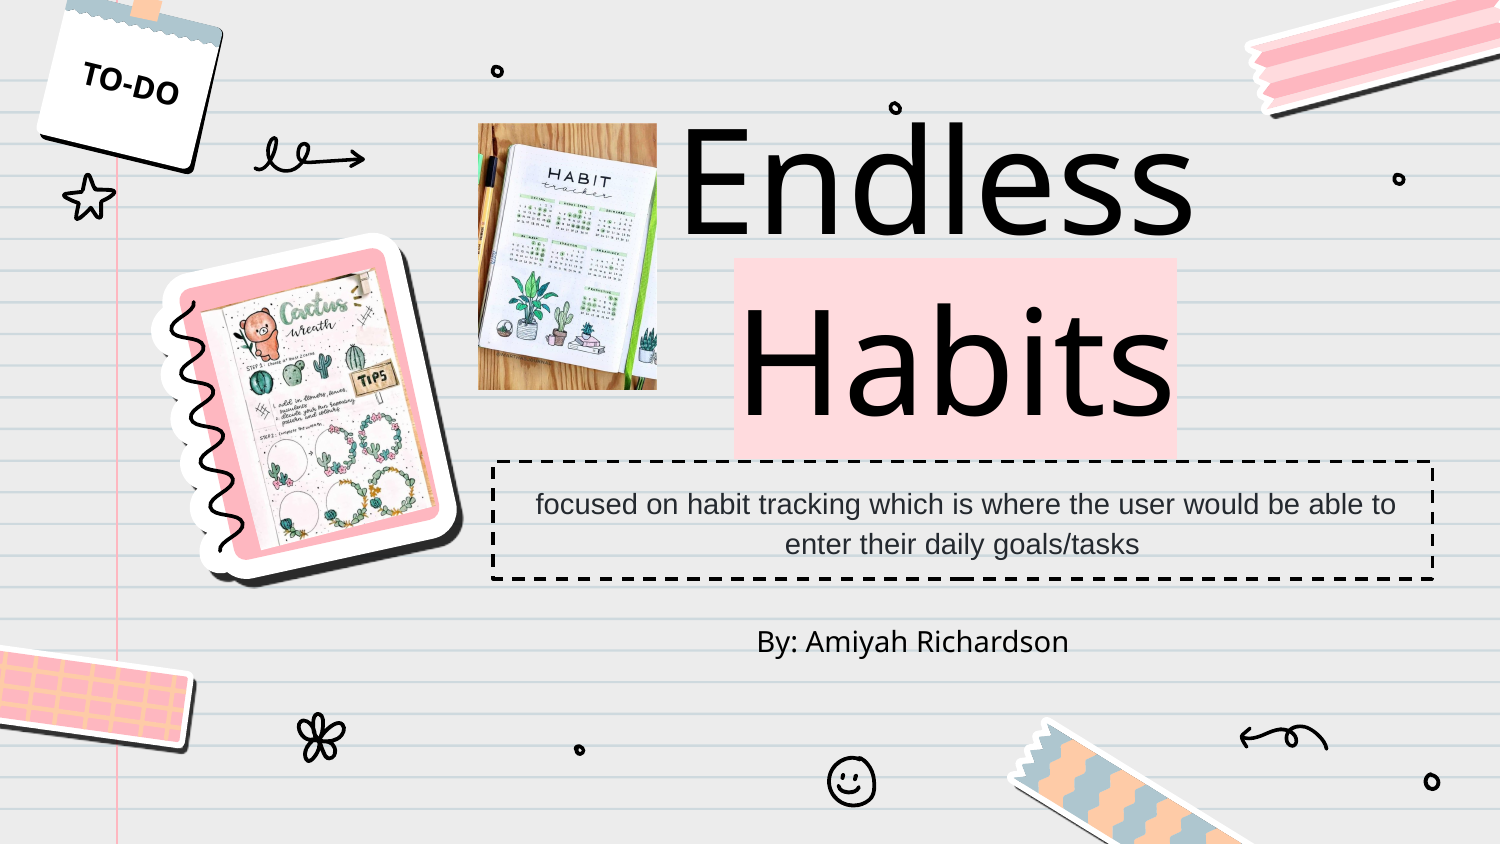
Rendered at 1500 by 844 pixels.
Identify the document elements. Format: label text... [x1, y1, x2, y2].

title Endless Habits [478, 115, 1395, 418]
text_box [1243, 0, 1500, 116]
text_box By: Amiyah Richardson [741, 608, 1132, 674]
picture [227, 285, 409, 533]
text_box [31, 0, 235, 175]
picture [478, 122, 657, 390]
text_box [148, 232, 460, 580]
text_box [0, 616, 197, 768]
subtitle focused on habit tracking which is where the user would be able to enter their daily goals/tasks [491, 460, 1434, 581]
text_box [1002, 772, 1275, 844]
